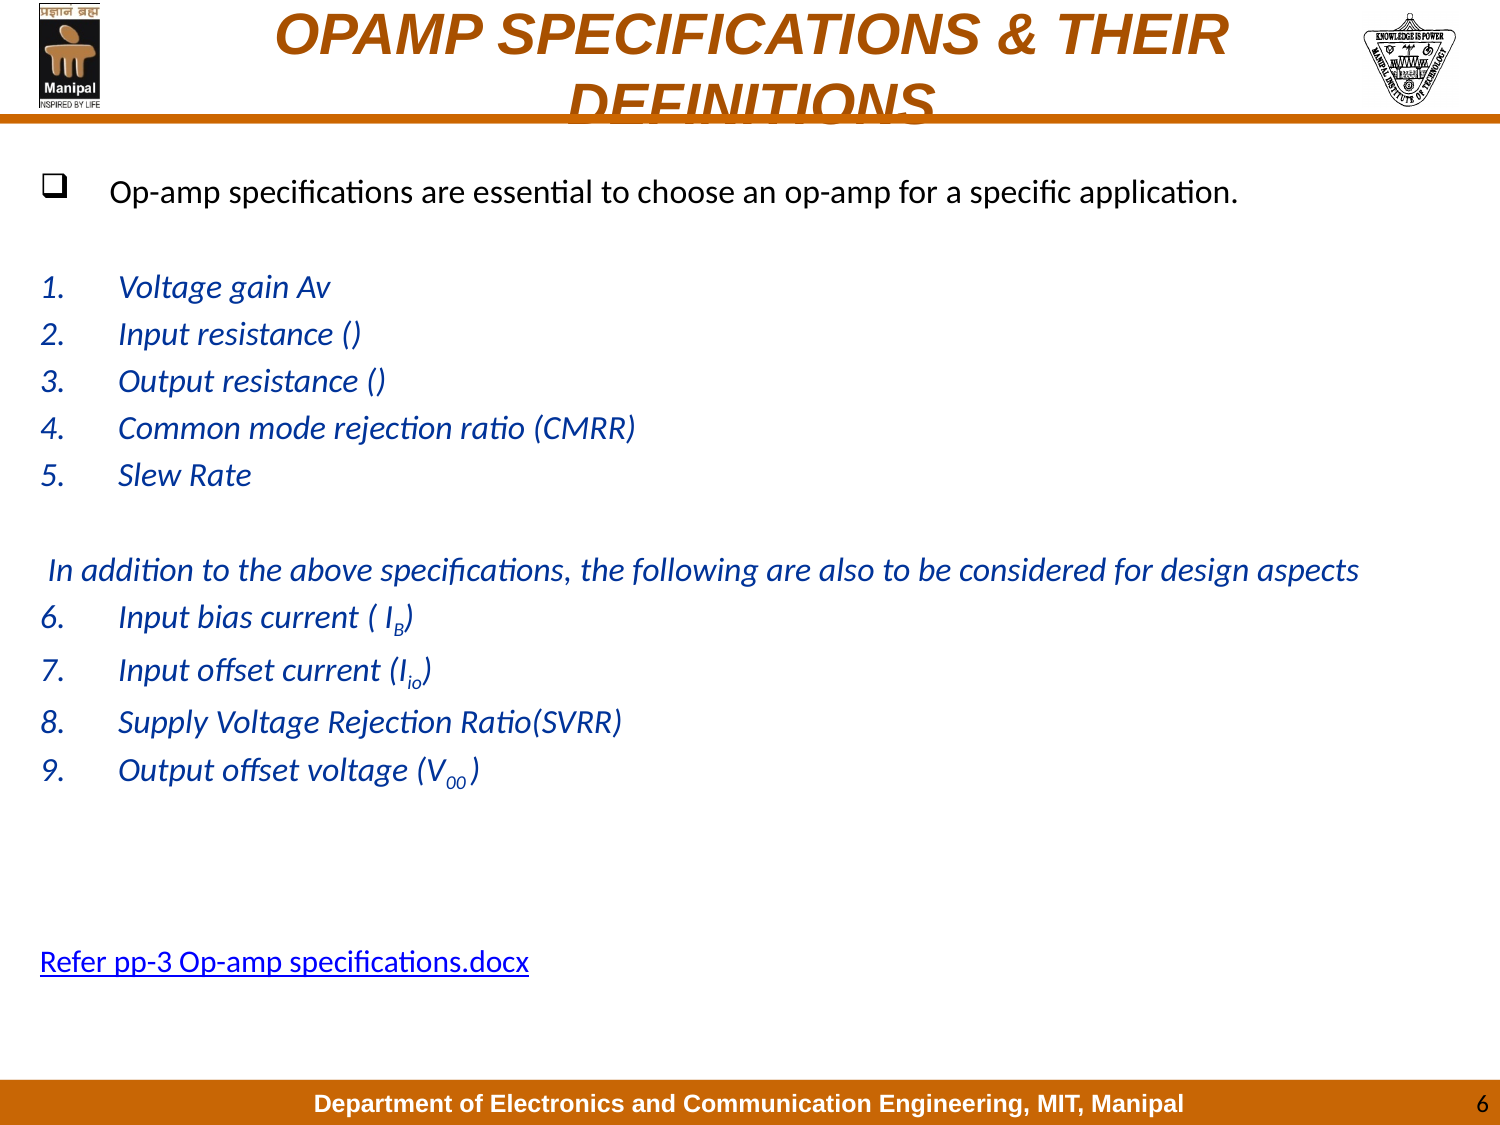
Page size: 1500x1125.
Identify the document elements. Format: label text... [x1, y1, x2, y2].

picture [39, 2, 100, 109]
title OPAMP SPECIFICATIONS & THEIR DEFINITIONS [105, 24, 1428, 109]
text_box Department of Electronics and Communication Engineering, MIT, Manipal [0, 1079, 1154, 1125]
slide_number 6 [1154, 1072, 1500, 1125]
